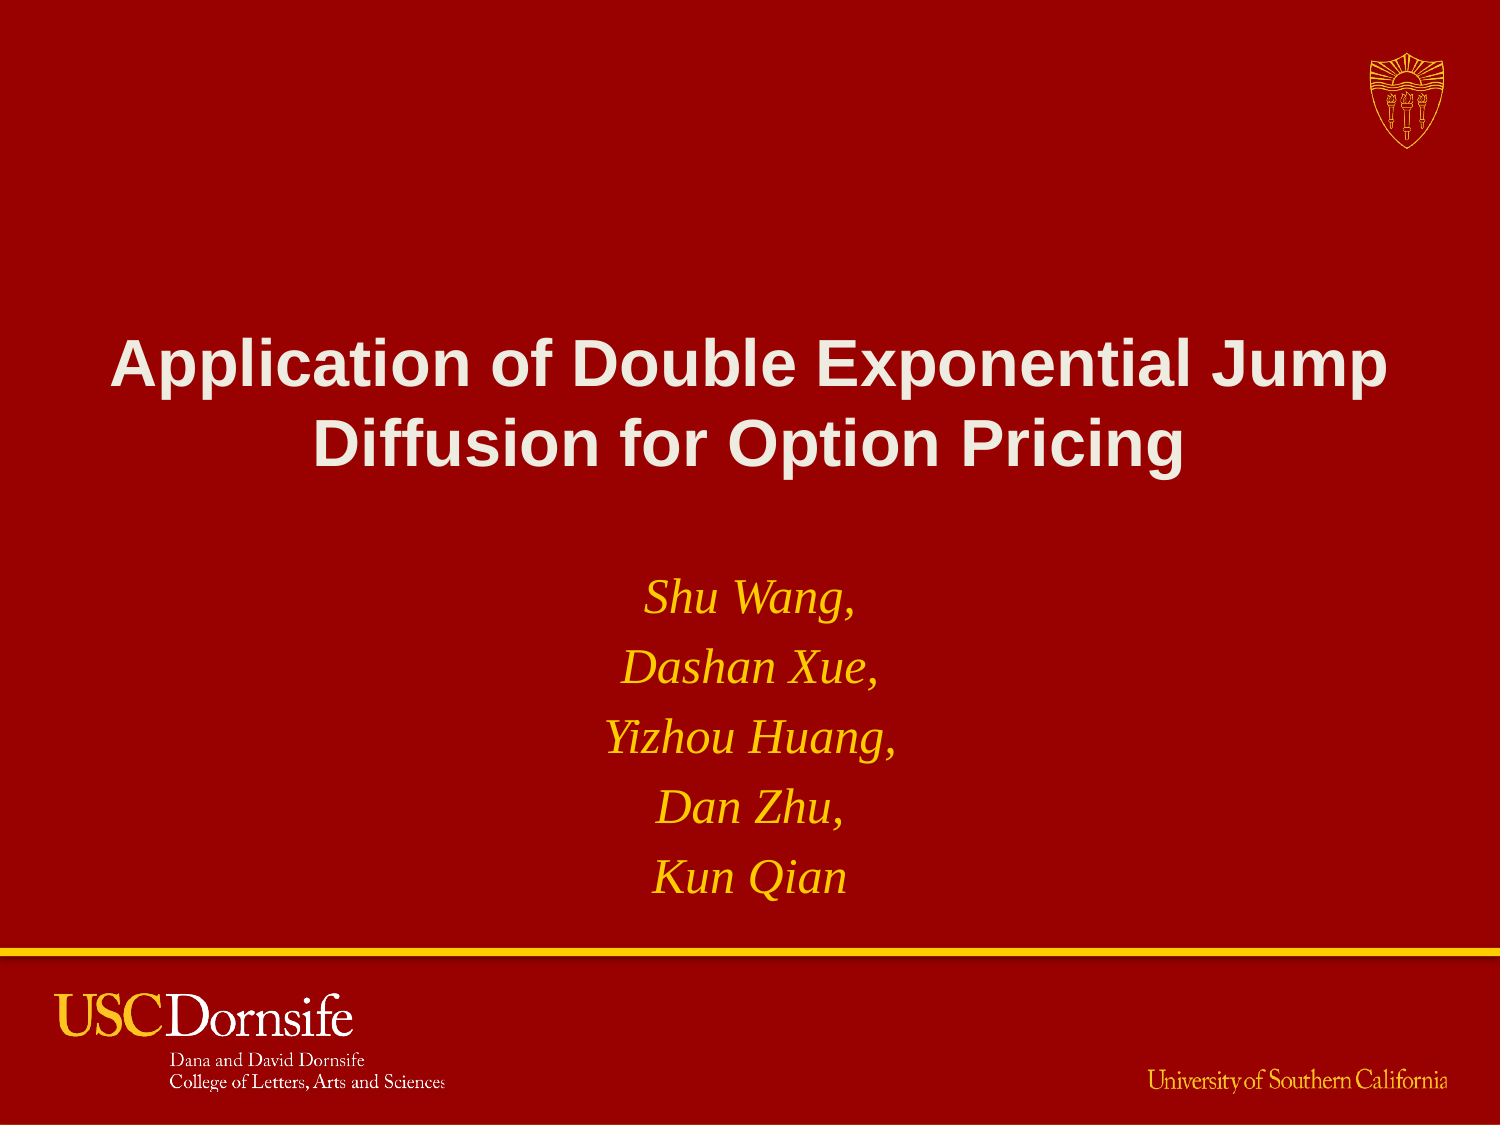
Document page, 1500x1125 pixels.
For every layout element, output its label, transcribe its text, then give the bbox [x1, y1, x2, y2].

text_box Application of Double Exponential Jump Diffusion for Option Pricing [1, 219, 1499, 556]
text_box Shu Wang, Dashan Xue, Yizhou Huang, Dan Zhu, Kun Qian [1, 556, 1499, 918]
